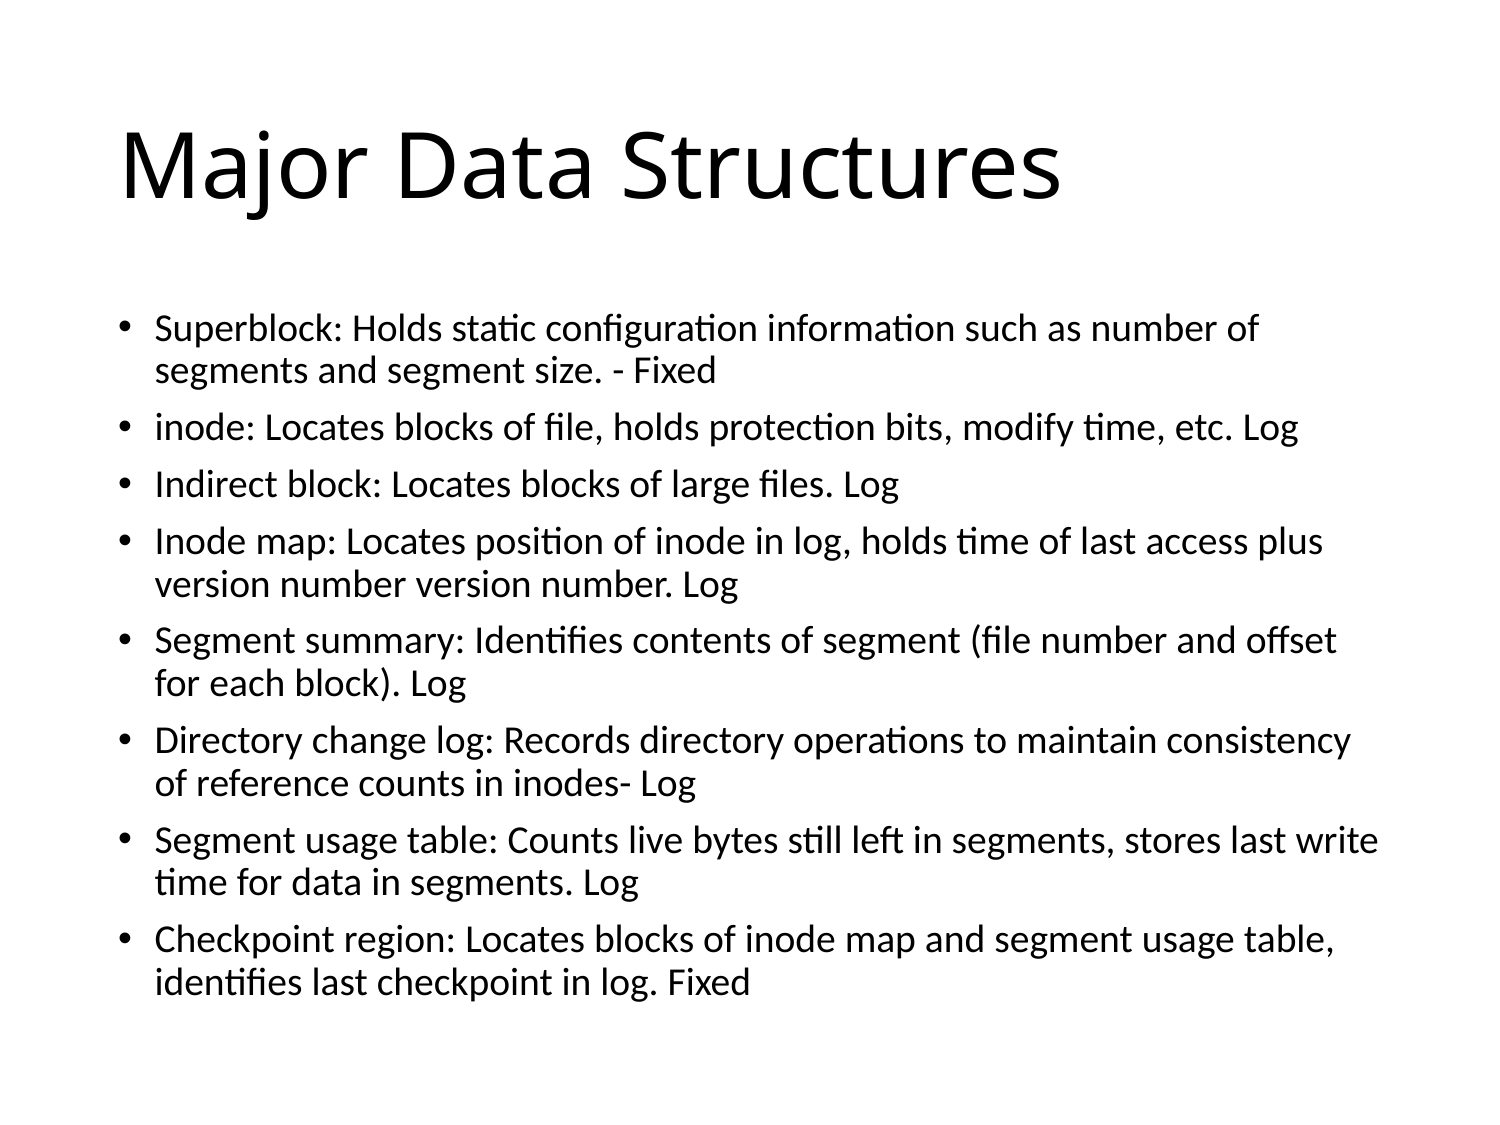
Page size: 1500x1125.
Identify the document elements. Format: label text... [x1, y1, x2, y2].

list Superblock: Holds static configuration information such as number of segments and segment size. - Fixed inode: Locates blocks of file, holds protection bits, modify time, etc. Log Indirect block: Locates blocks of large files. Log Inode map: Locates position of inode in log, holds time of last access plus version number version number. Log Segment summary: Identifies contents of segment (file number and offset for each block). Log Directory change log: Records directory operations to maintain consistency of reference counts in inodes- Log Segment usage table: Counts live bytes still left in segments, stores last write time for data in segments. Log Checkpoint region: Locates blocks of inode map and segment usage table, identifies last checkpoint in log. Fixed [103, 299, 1397, 1014]
title Major Data Structures [103, 59, 1397, 278]
